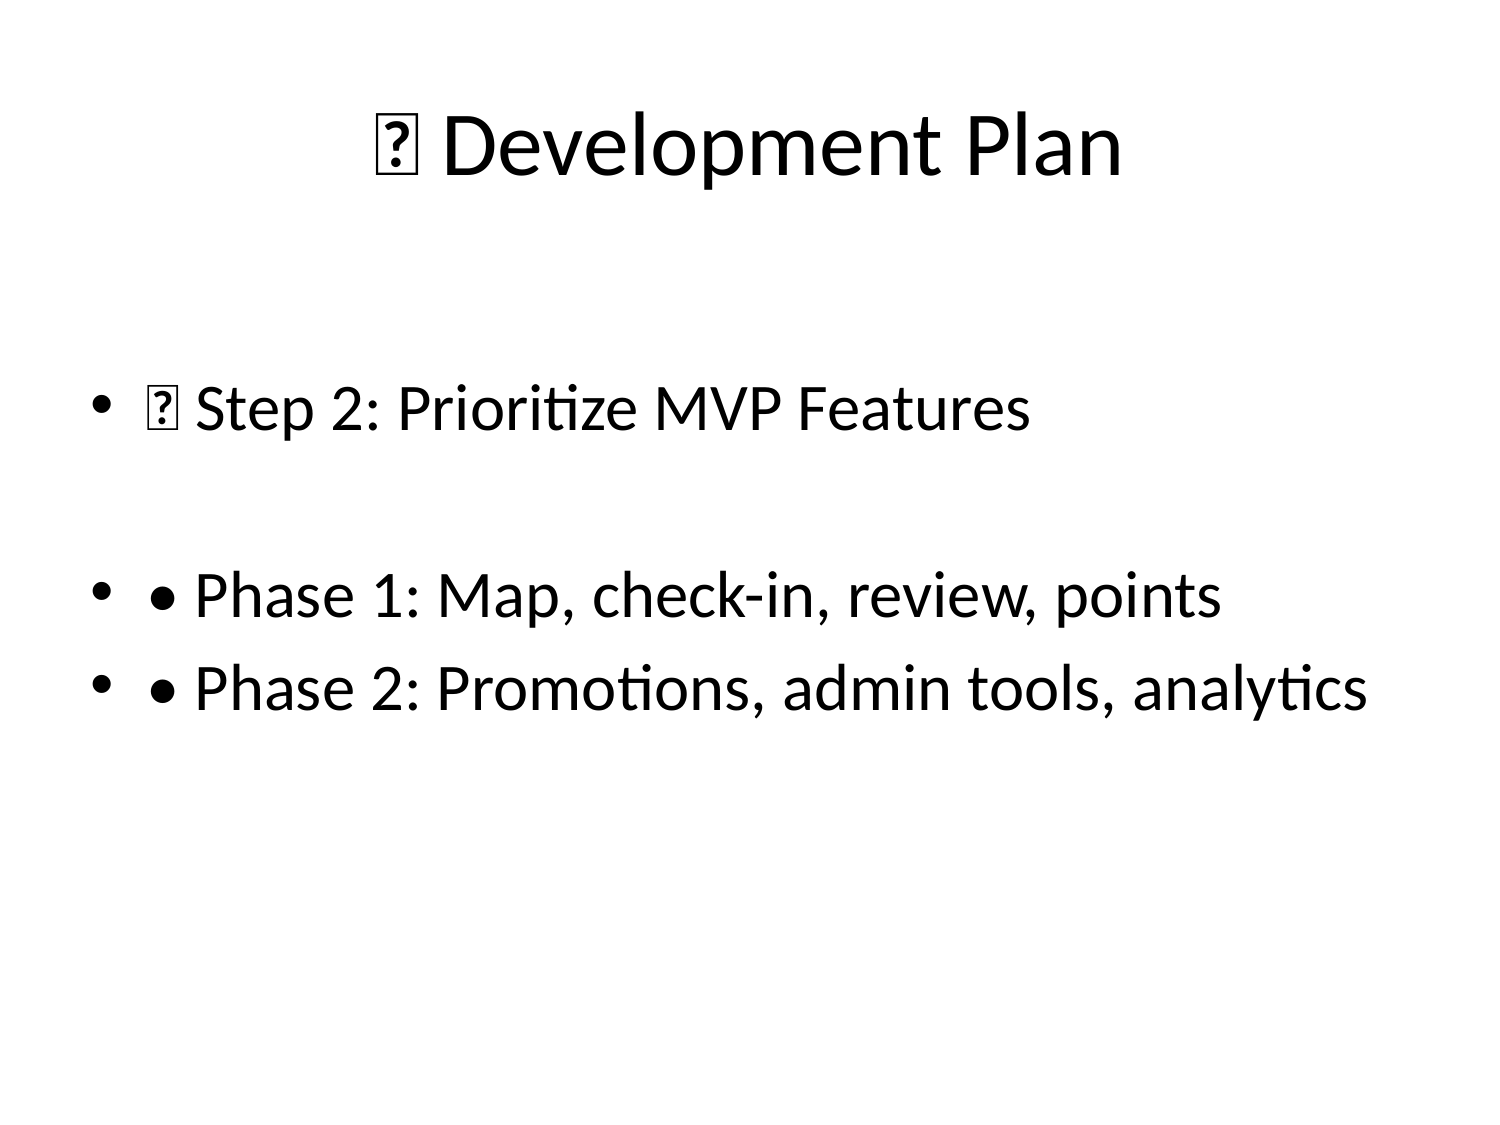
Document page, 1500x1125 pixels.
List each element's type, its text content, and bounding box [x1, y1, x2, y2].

list ✅ Step 2: Prioritize MVP Features • Phase 1: Map, check-in, review, points • Phase 2: Promotions, admin tools, analytics [75, 262, 1425, 1005]
title 📐 Development Plan [75, 45, 1425, 233]
